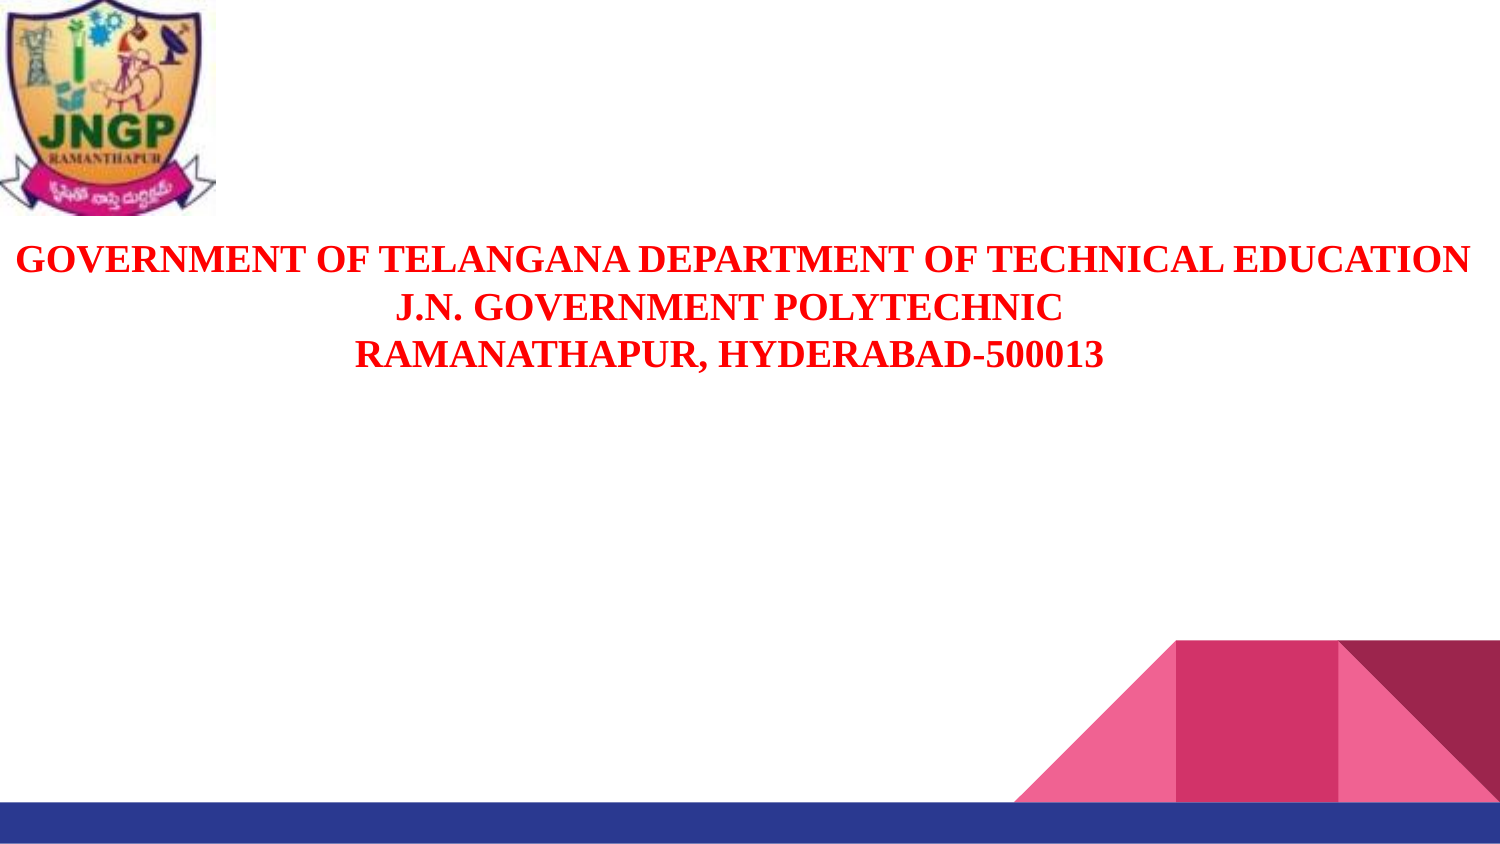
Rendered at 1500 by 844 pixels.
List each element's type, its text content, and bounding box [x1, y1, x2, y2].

picture [0, 0, 216, 216]
text_box GOVERNMENT OF TELANGANA DEPARTMENT OF TECHNICAL EDUCATION J.N. GOVERNMENT POLYTECHNIC RAMANATHAPUR, HYDERABAD-500013 [0, 100, 1500, 508]
